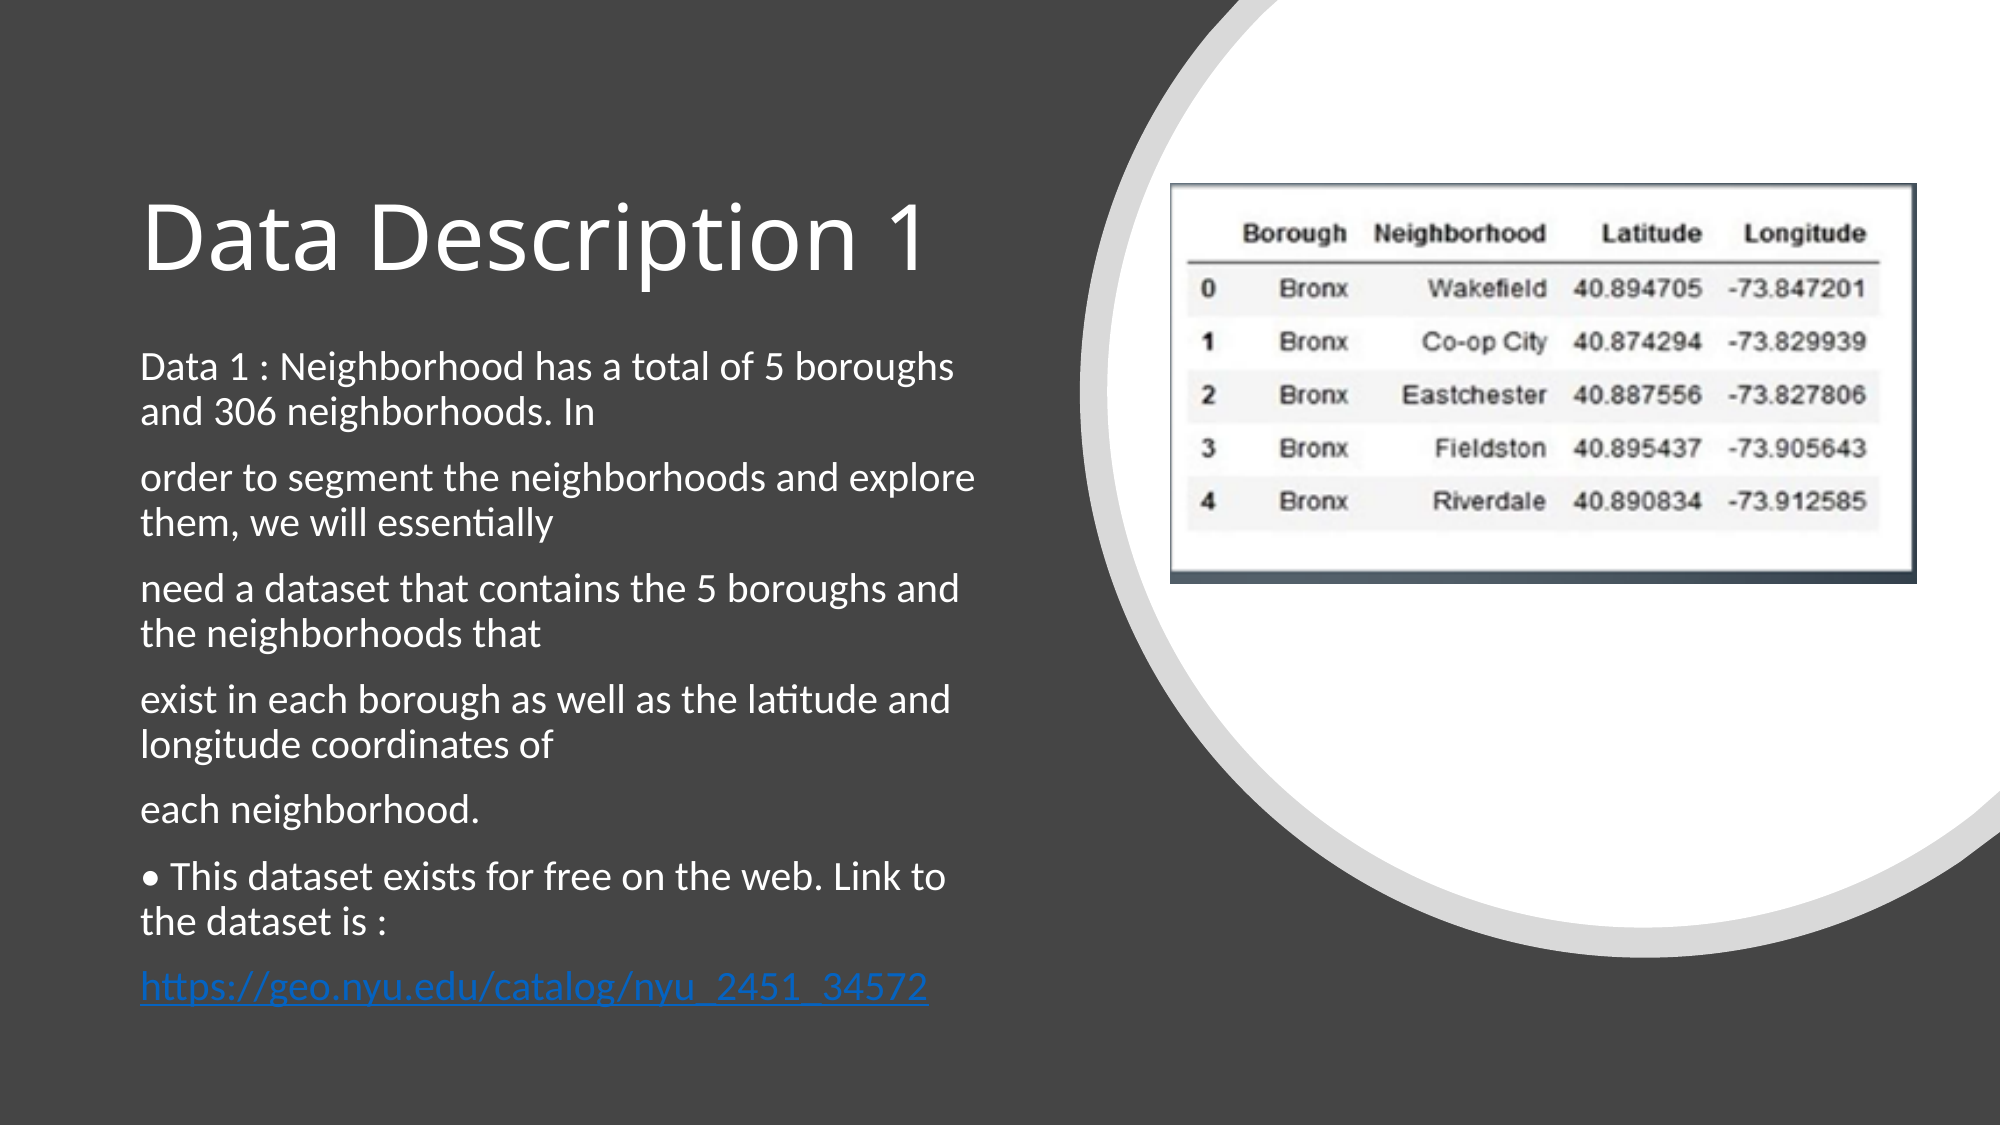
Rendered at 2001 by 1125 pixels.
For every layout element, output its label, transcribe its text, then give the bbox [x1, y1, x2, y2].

text_box [1078, 0, 2000, 959]
title Data Description 1 [125, 131, 997, 278]
picture [1169, 183, 1917, 584]
list Data 1 : Neighborhood has a total of 5 boroughs and 306 neighborhoods. In order to segment the neighborhoods and explore them, we will essentially need a dataset that contains the 5 boroughs and the neighborhoods that exist in each borough as well as the latitude and longitude coordinates of each neighborhood. • This dataset exists for free on the web. Link to the dataset is : https://geo.nyu.edu/catalog/nyu_2451_34572 [125, 278, 997, 1064]
text_box [1106, 0, 2000, 929]
